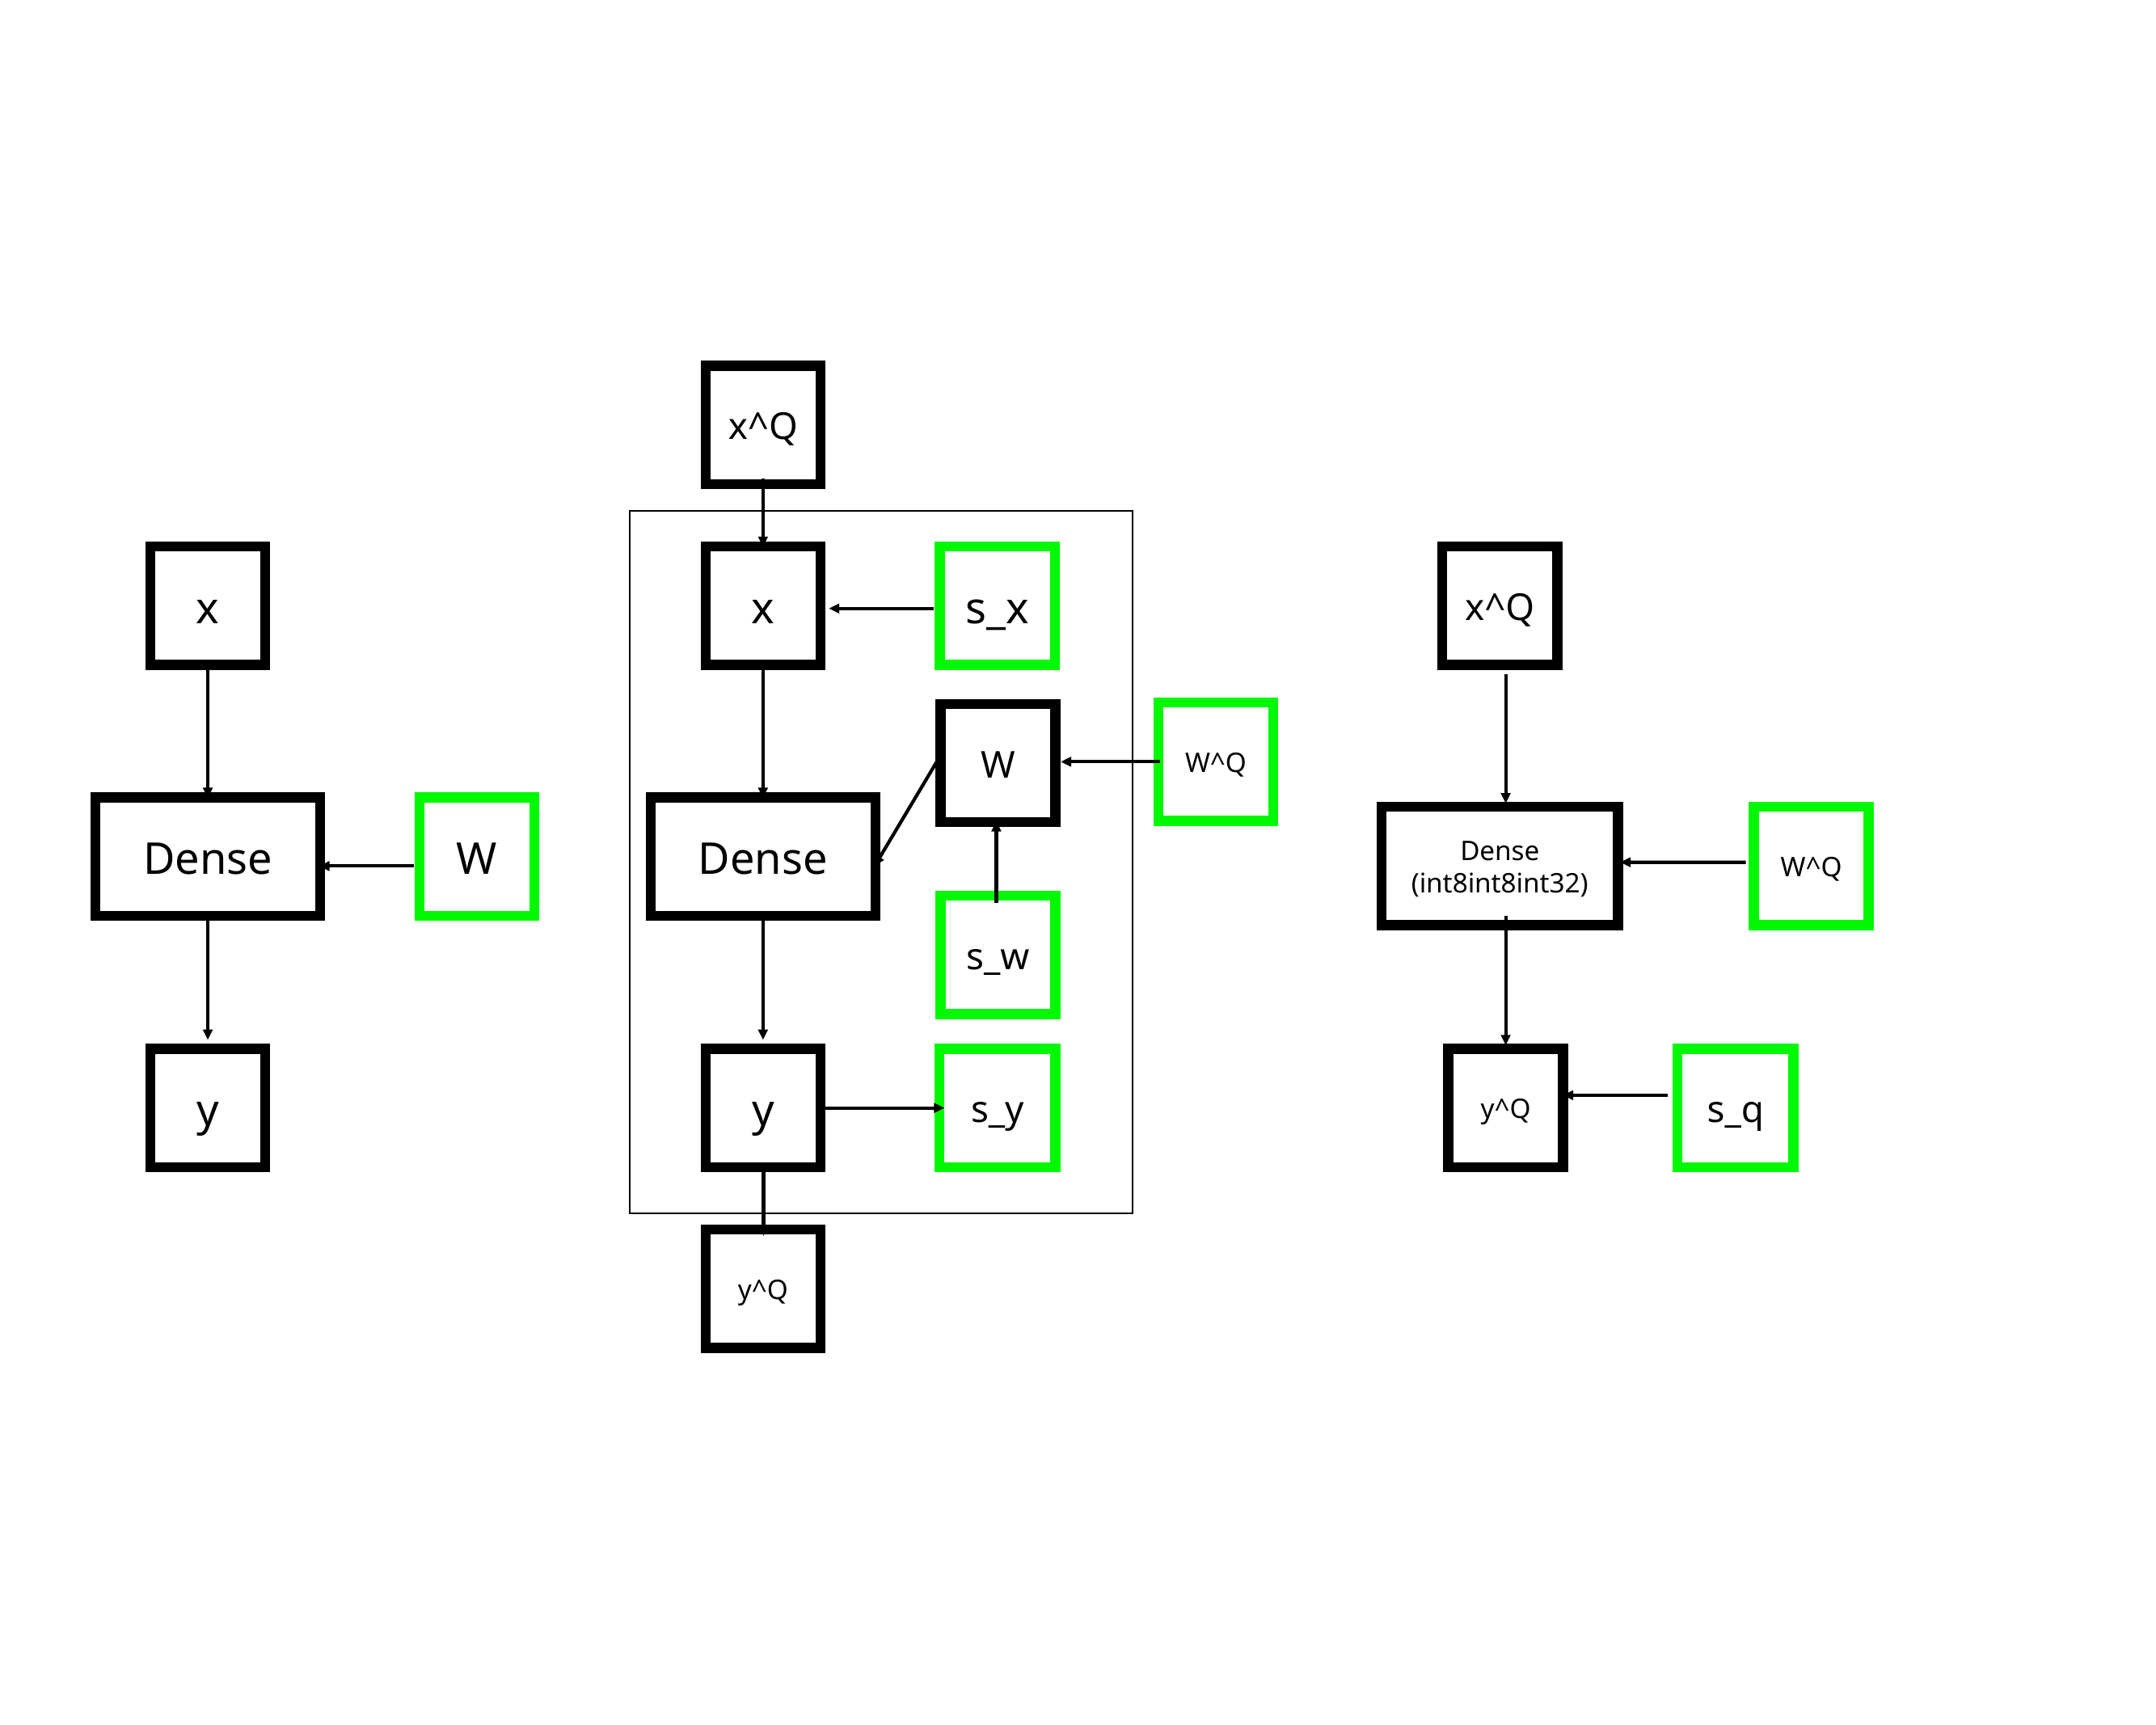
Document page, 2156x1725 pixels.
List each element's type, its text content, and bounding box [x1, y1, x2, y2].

text_box x^Q [1442, 546, 1558, 665]
text_box W [420, 797, 535, 917]
text_box [1563, 1090, 1669, 1101]
text_box [1620, 857, 1746, 867]
text_box [1500, 916, 1511, 1045]
text_box Dense (int8int8int32) [1382, 807, 1618, 926]
text_box [1500, 674, 1511, 803]
text_box [758, 1214, 769, 1236]
text_box [319, 861, 415, 871]
text_box W^Q [1753, 807, 1869, 926]
text_box W^Q [1158, 702, 1274, 821]
text_box [202, 668, 213, 798]
text_box y [150, 1048, 266, 1167]
text_box [202, 910, 213, 1040]
text_box y^Q [705, 1229, 821, 1348]
text_box Dense [95, 797, 321, 917]
text_box [629, 511, 1133, 1214]
text_box s_q [1677, 1048, 1794, 1167]
text_box x [150, 546, 266, 665]
text_box y^Q [1448, 1048, 1563, 1167]
text_box x^Q [705, 365, 821, 484]
